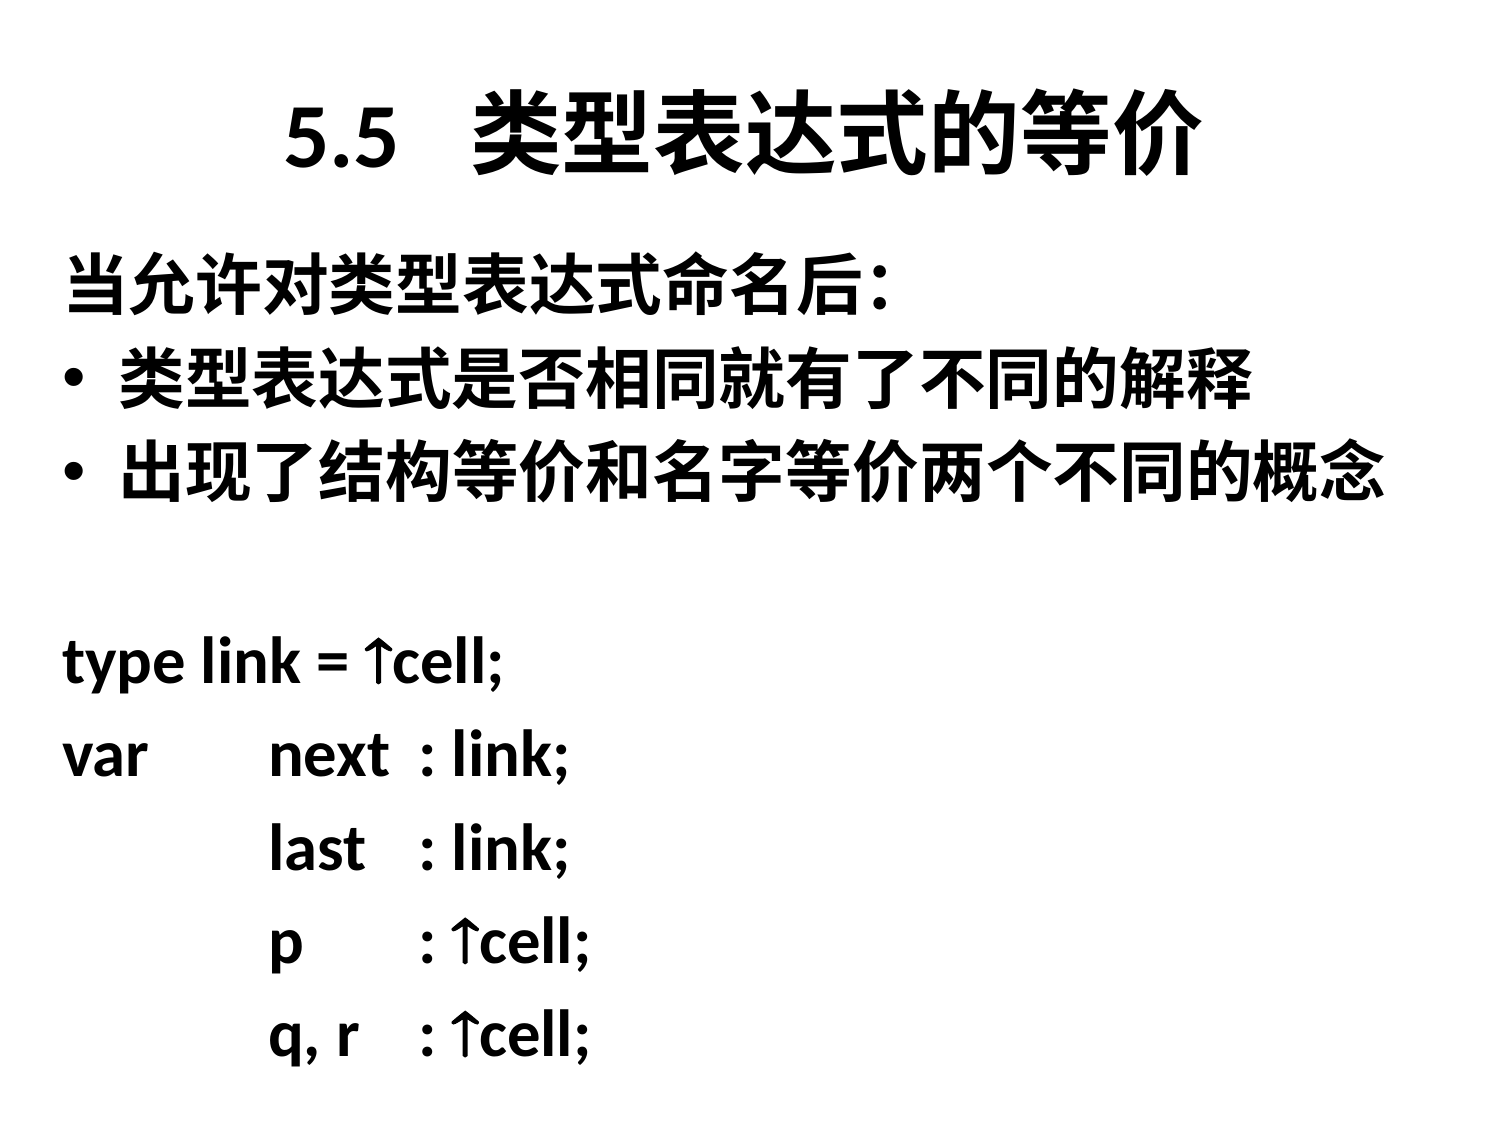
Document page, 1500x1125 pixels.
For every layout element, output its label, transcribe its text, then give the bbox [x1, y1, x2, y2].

list 当允许对类型表达式命名后： 类型表达式是否相同就有了不同的解释 出现了结构等价和名字等价两个不同的概念 type link = cell; var next : link; last : link; p : cell; q, r : cell; [47, 235, 1452, 1110]
title 5.5 类型表达式的等价 [37, 37, 1450, 225]
